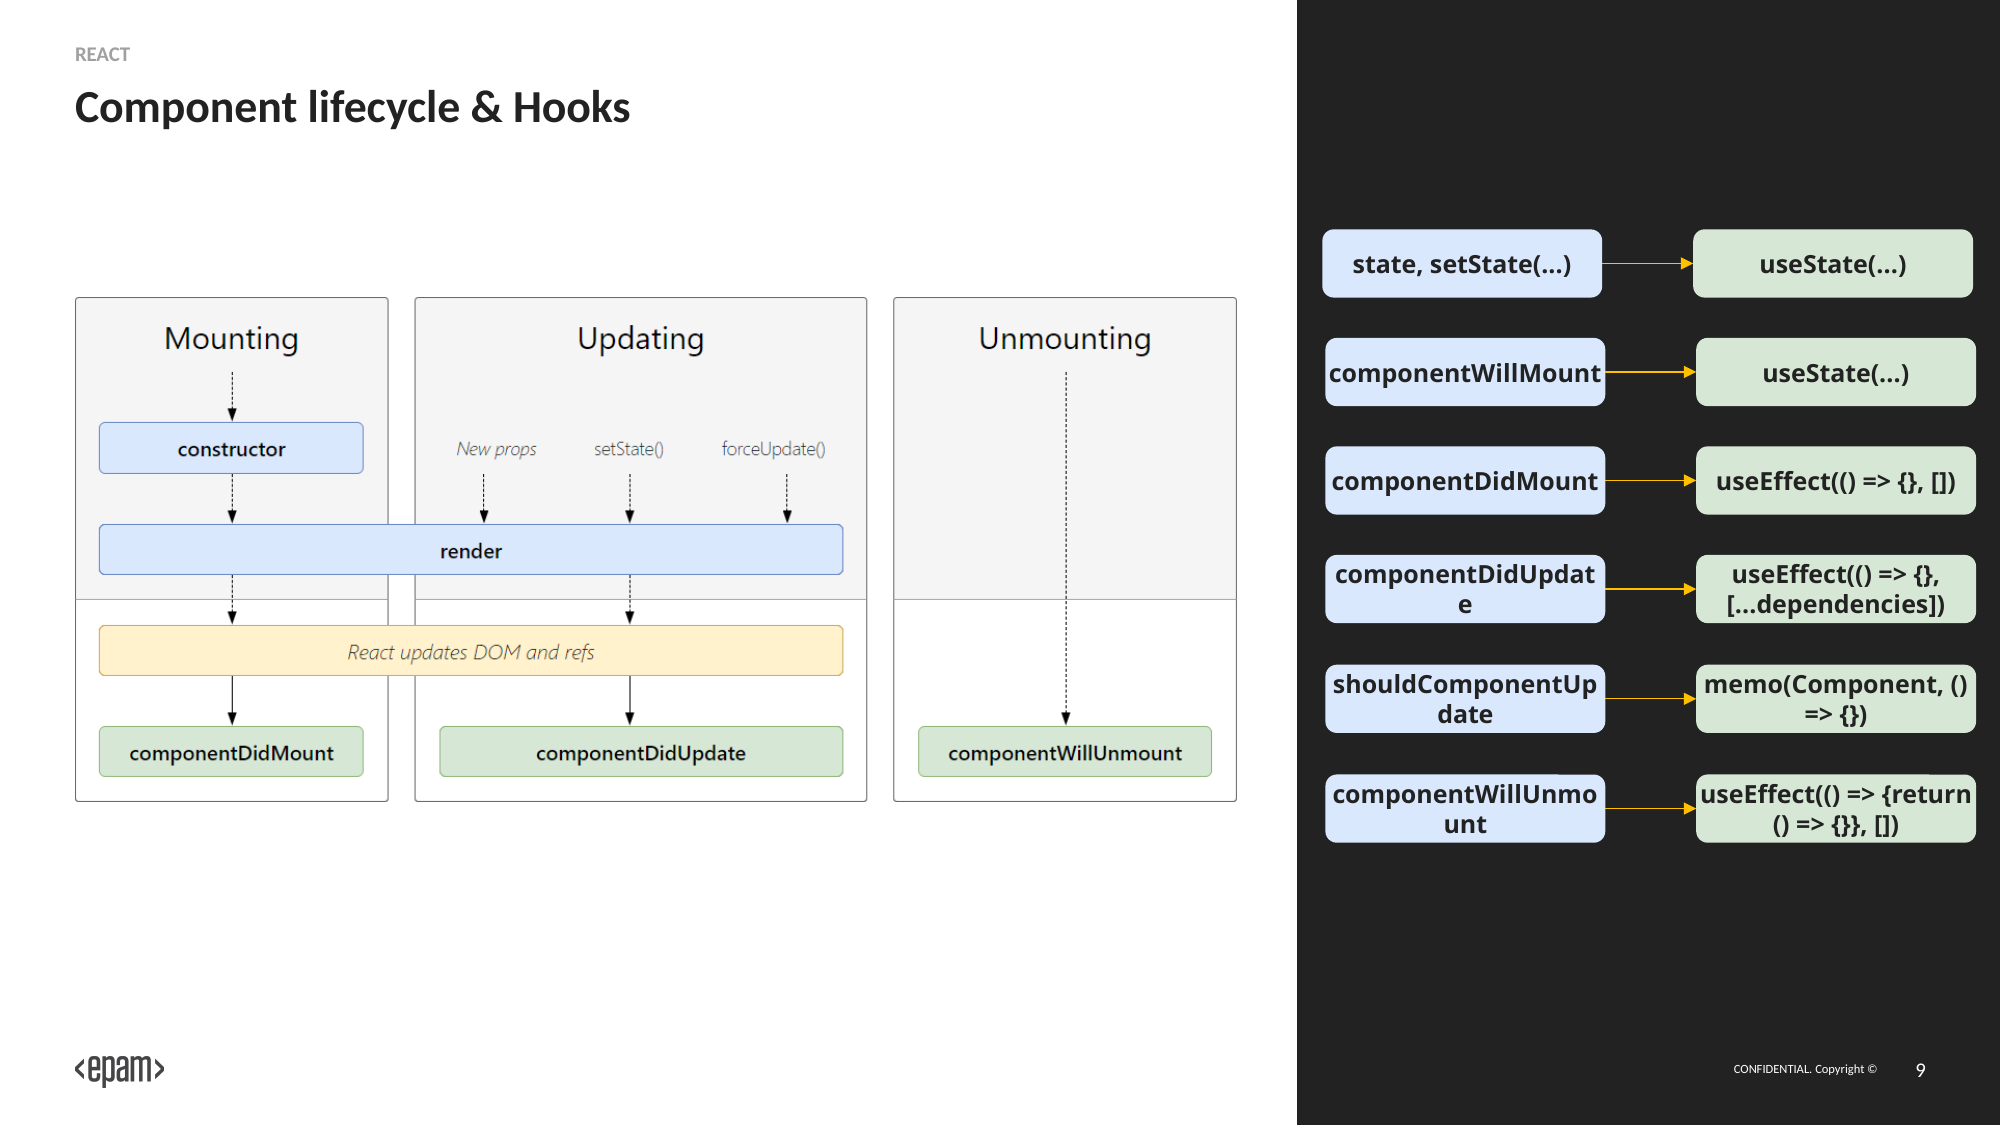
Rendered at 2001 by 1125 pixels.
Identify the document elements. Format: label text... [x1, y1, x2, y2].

text_box memo(Component, () => {}) [1696, 664, 1977, 733]
text_box useEffect(() => {}, []) [1696, 446, 1977, 515]
text_box componentWillMount [1325, 337, 1606, 407]
text_box componentWillUnmount [1325, 774, 1606, 843]
title Component lifecycle & Hooks [75, 76, 862, 133]
text_box componentDidMount [1325, 446, 1606, 515]
text_box state, setState(...) [1322, 229, 1603, 298]
picture [75, 1056, 164, 1088]
text_box shouldComponentUpdate [1325, 664, 1606, 733]
text_box useState(...) [1693, 229, 1974, 298]
text_box useState(...) [1696, 337, 1977, 407]
text_box useEffect(() => {return () => {}}, []) [1696, 774, 1977, 843]
picture [74, 297, 1238, 802]
list React [75, 37, 668, 75]
text_box componentDidUpdate [1325, 554, 1606, 624]
text_box useEffect(() => {}, [...dependencies]) [1696, 554, 1977, 624]
